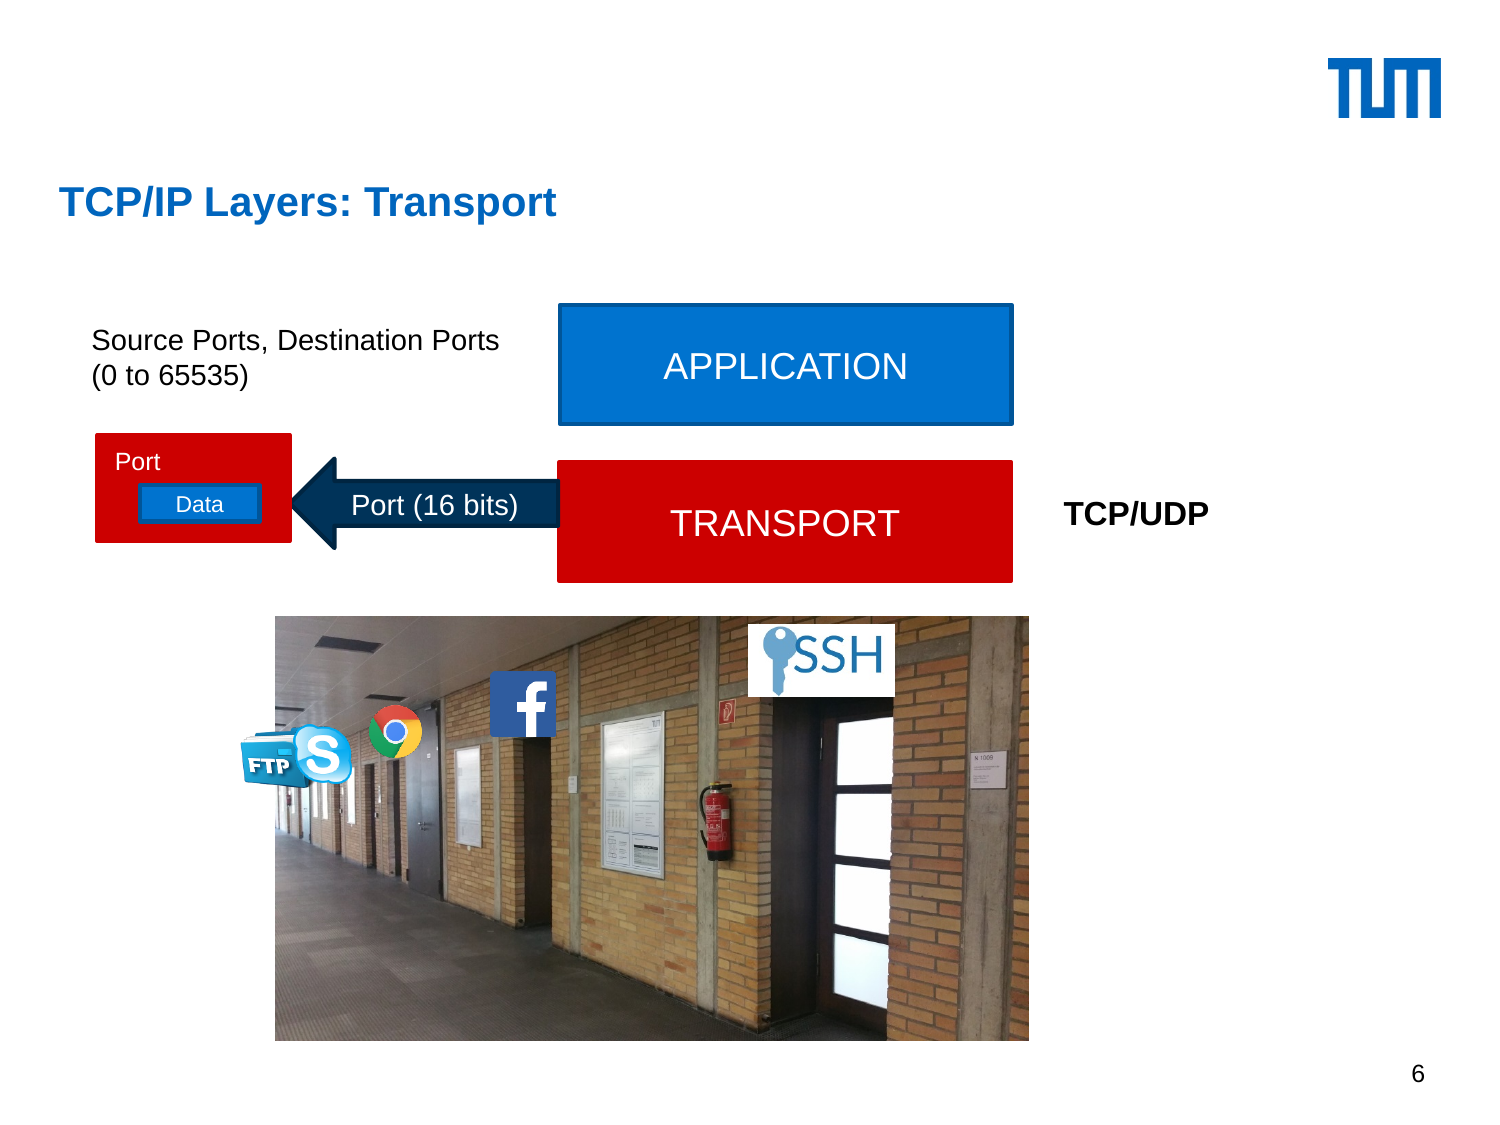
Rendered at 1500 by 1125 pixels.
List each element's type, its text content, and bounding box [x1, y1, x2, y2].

text_box Data [138, 483, 262, 524]
text_box Port (16 bits) [292, 456, 561, 551]
picture [1328, 58, 1441, 118]
text_box Port [100, 437, 176, 483]
text_box Source Ports, Destination Ports (0 to 65535) [76, 313, 516, 399]
text_box APPLICATION [558, 303, 1014, 426]
title TCP/IP Layers: Transport [58, 162, 1278, 222]
picture [237, 616, 1029, 1041]
slide_number 6 [1090, 1042, 1441, 1103]
text_box TRANSPORT [557, 460, 1013, 583]
text_box [95, 433, 292, 543]
text_box TCP/UDP [1048, 485, 1417, 540]
